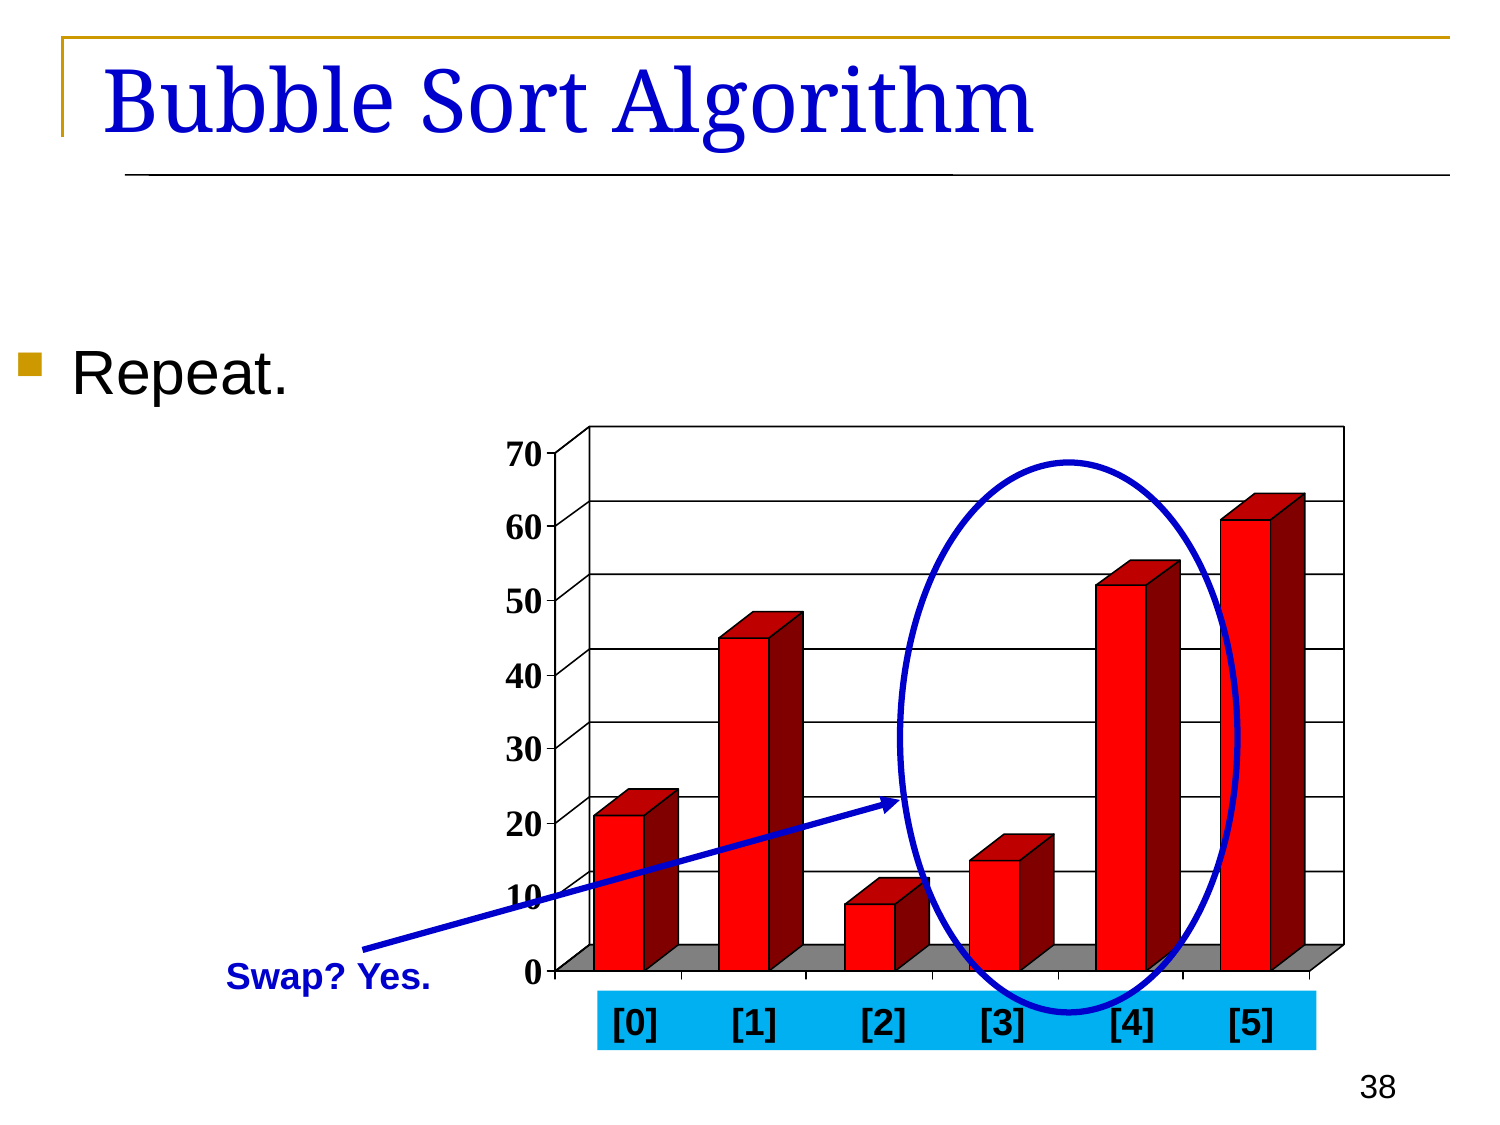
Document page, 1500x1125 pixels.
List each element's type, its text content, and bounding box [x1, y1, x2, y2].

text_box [452, 398, 1450, 1062]
text_box Swap? Yes. [211, 944, 447, 1004]
title Bubble Sort Algorithm [87, 37, 1451, 163]
list Repeat. [0, 324, 451, 1093]
